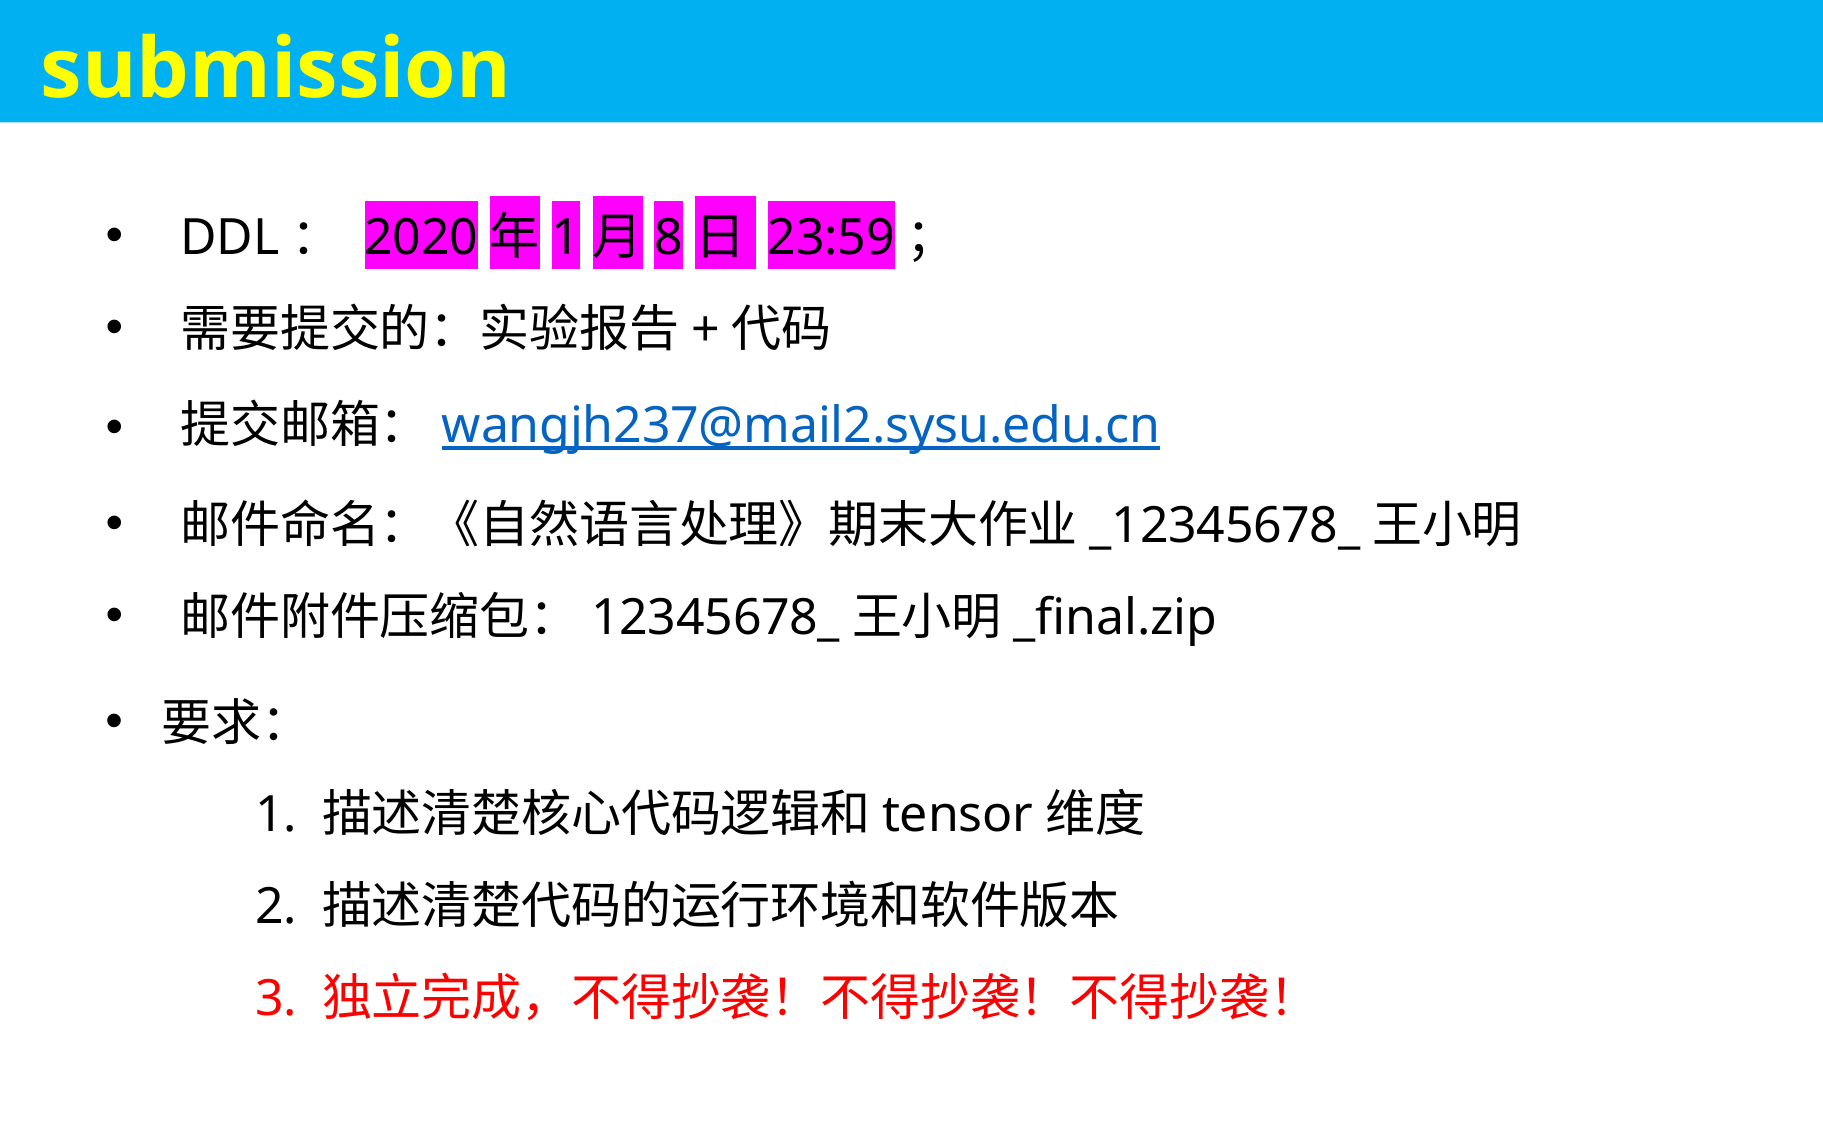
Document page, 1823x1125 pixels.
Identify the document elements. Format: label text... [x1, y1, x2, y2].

text_box [0, 0, 1823, 123]
text_box 要求： 1. 描述清楚核心代码逻辑和tensor维度 2. 描述清楚代码的运行环境和软件版本 3. 独立完成，不得抄袭！不得抄袭！不得抄袭！ [103, 658, 1684, 1026]
text_box submission [25, 6, 651, 122]
text_box DDL： 2020年1月8日 23:59； 需要提交的：实验报告+代码 提交邮箱：wangjh237@mail2.sysu.edu.cn 邮件命名：《自然语言处理》期末大作业_12345678_王小明 邮件附件压缩包：12345678_王小明_final.zip [103, 172, 1646, 645]
